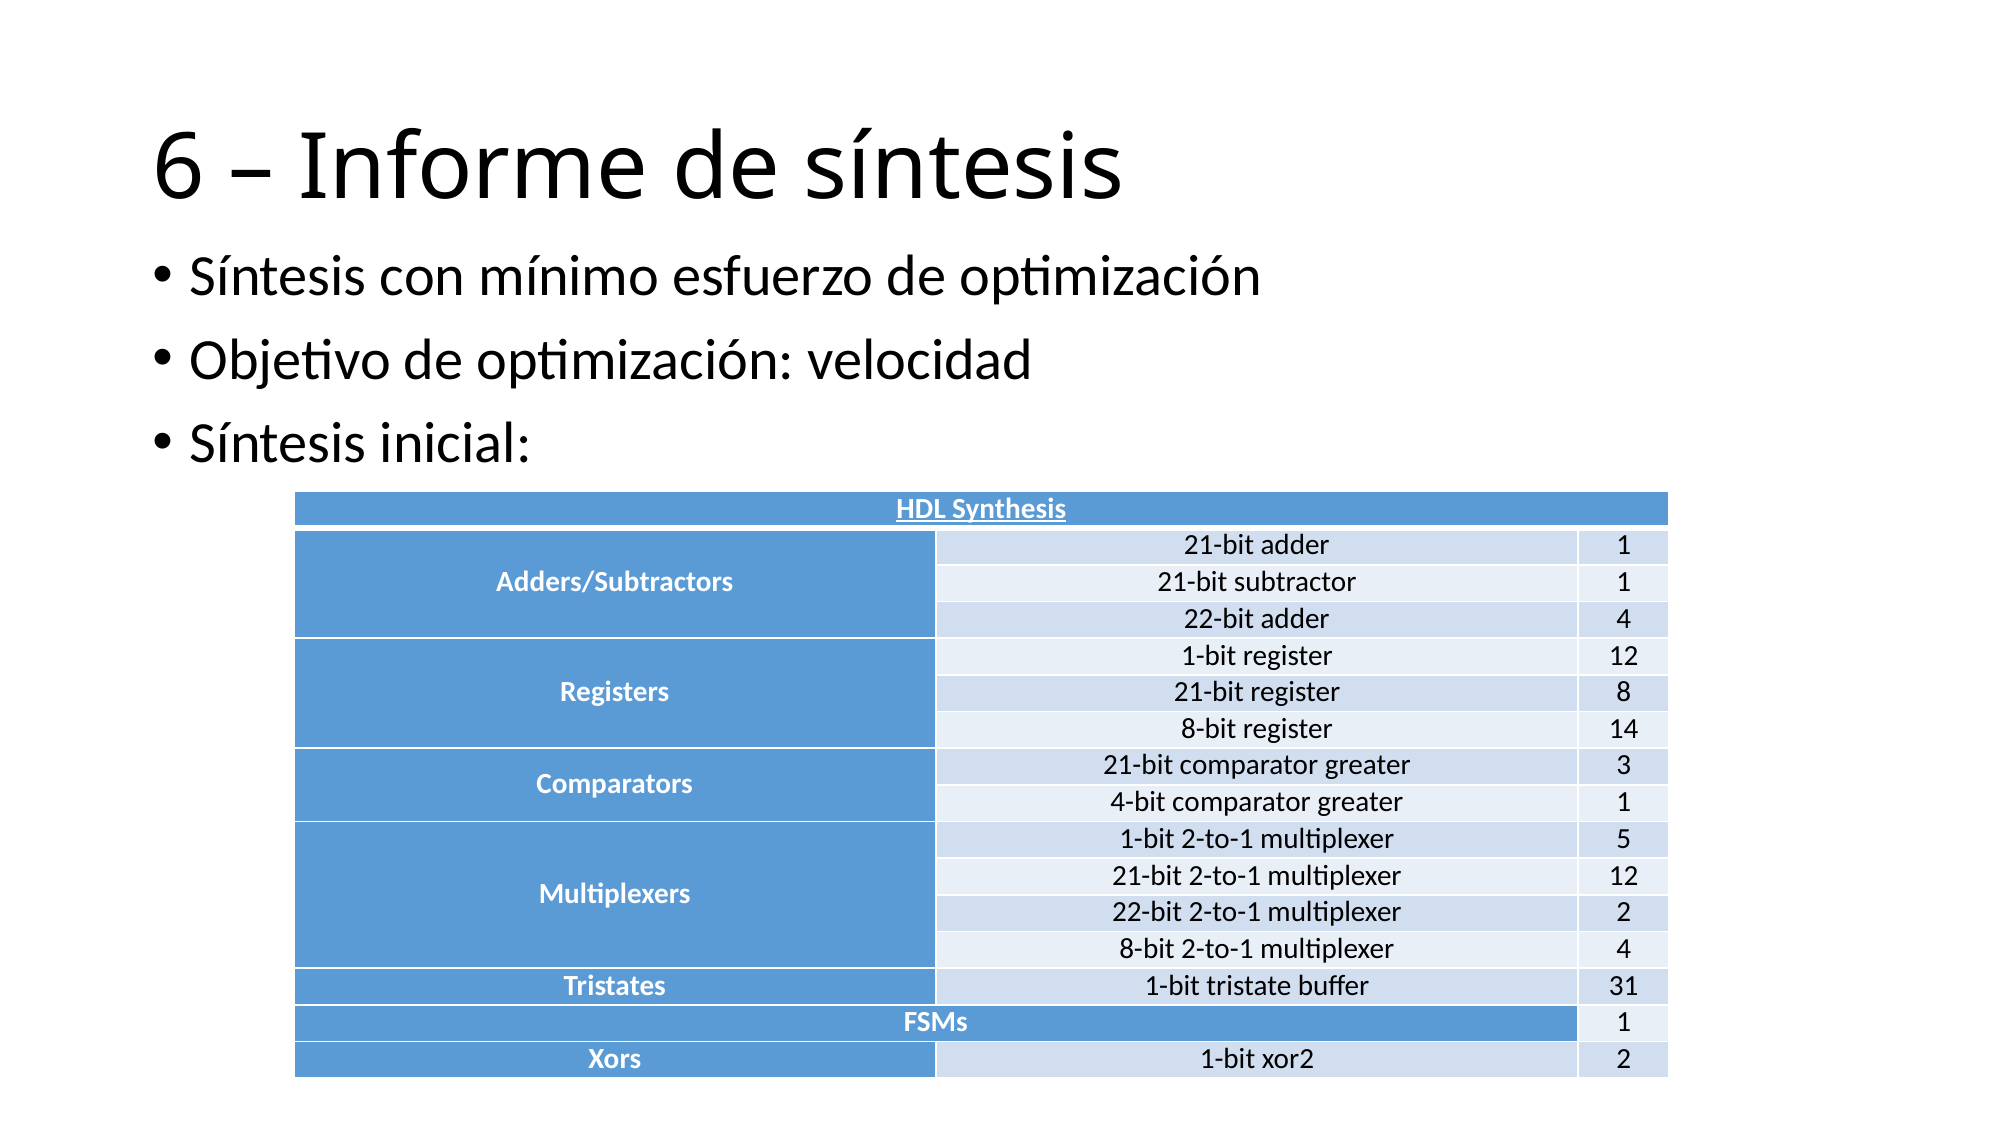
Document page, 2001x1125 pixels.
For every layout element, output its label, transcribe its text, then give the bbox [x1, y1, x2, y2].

table_cell 21-bit adder [937, 531, 1577, 564]
table_cell 3 [1579, 749, 1668, 784]
table_cell 2 [1579, 1042, 1668, 1077]
table_header HDL Synthesis [295, 492, 1668, 525]
table_cell 22-bit adder [937, 602, 1577, 637]
table_cell 22-bit 2-to-1 multiplexer [937, 896, 1577, 931]
table_cell 4-bit comparator greater [937, 786, 1577, 821]
table_cell 1-bit xor2 [937, 1042, 1577, 1077]
table_cell Registers [295, 639, 935, 747]
table_cell 8-bit register [937, 712, 1577, 747]
table_cell 1 [1579, 566, 1668, 601]
table_cell 12 [1579, 639, 1668, 674]
table_cell Adders/Subtractors [295, 531, 935, 637]
table_cell 8-bit 2-to-1 multiplexer [937, 932, 1577, 967]
table_cell 1 [1579, 531, 1668, 564]
table_cell 1-bit tristate buffer [937, 969, 1577, 1004]
table_cell 12 [1579, 859, 1668, 894]
table_cell 21-bit register [937, 676, 1577, 711]
list Síntesis con mínimo esfuerzo de optimización Objetivo de optimización: velocidad Síntesis inicial: [137, 237, 1863, 1014]
table_cell Xors [295, 1042, 935, 1077]
table_cell 31 [1579, 969, 1668, 1004]
table_cell 1-bit 2-to-1 multiplexer [937, 822, 1577, 857]
table_cell 21-bit 2-to-1 multiplexer [937, 859, 1577, 894]
table_cell 4 [1579, 932, 1668, 967]
table_cell Multiplexers [295, 822, 935, 967]
table_cell Tristates [295, 969, 935, 1004]
table_cell Comparators [295, 749, 935, 821]
table_cell 4 [1579, 602, 1668, 637]
table_cell 8 [1579, 676, 1668, 711]
table_cell 21-bit subtractor [937, 566, 1577, 601]
table_cell 21-bit comparator greater [937, 749, 1577, 784]
table_cell 5 [1579, 822, 1668, 857]
table_cell 1-bit register [937, 639, 1577, 674]
table_cell 1 [1579, 1006, 1668, 1041]
table_cell FSMs [295, 1006, 1577, 1041]
title 6 – Informe de síntesis [137, 59, 1863, 237]
table_cell 1 [1579, 786, 1668, 821]
table_cell 14 [1579, 712, 1668, 747]
table_cell 2 [1579, 896, 1668, 931]
